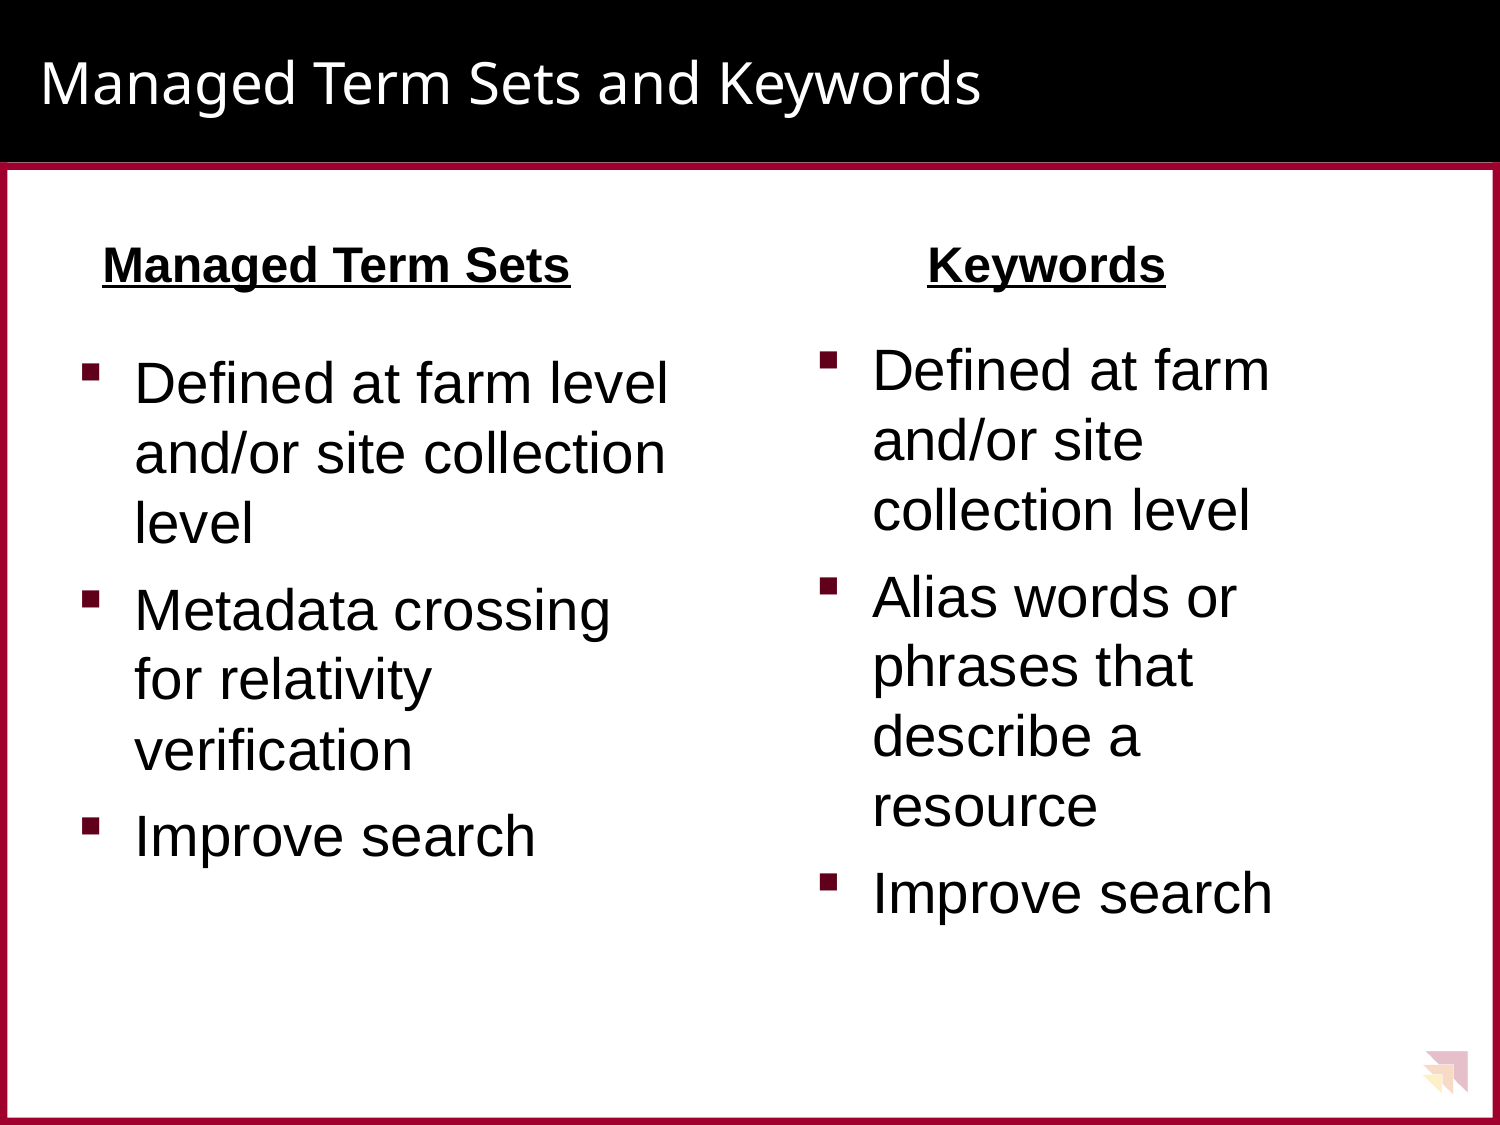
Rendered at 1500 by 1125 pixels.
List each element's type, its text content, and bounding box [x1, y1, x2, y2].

text_box Defined at farm and/or site collection level Alias words or phrases that describe a resource Improve search [800, 324, 1363, 1125]
text_box Keywords [912, 224, 1363, 300]
list Defined at farm level and/or site collection level Metadata crossing for relativity verification Improve search [62, 337, 688, 1025]
title Managed Term Sets and Keywords [24, 12, 1438, 150]
text_box Managed Term Sets [87, 224, 625, 300]
